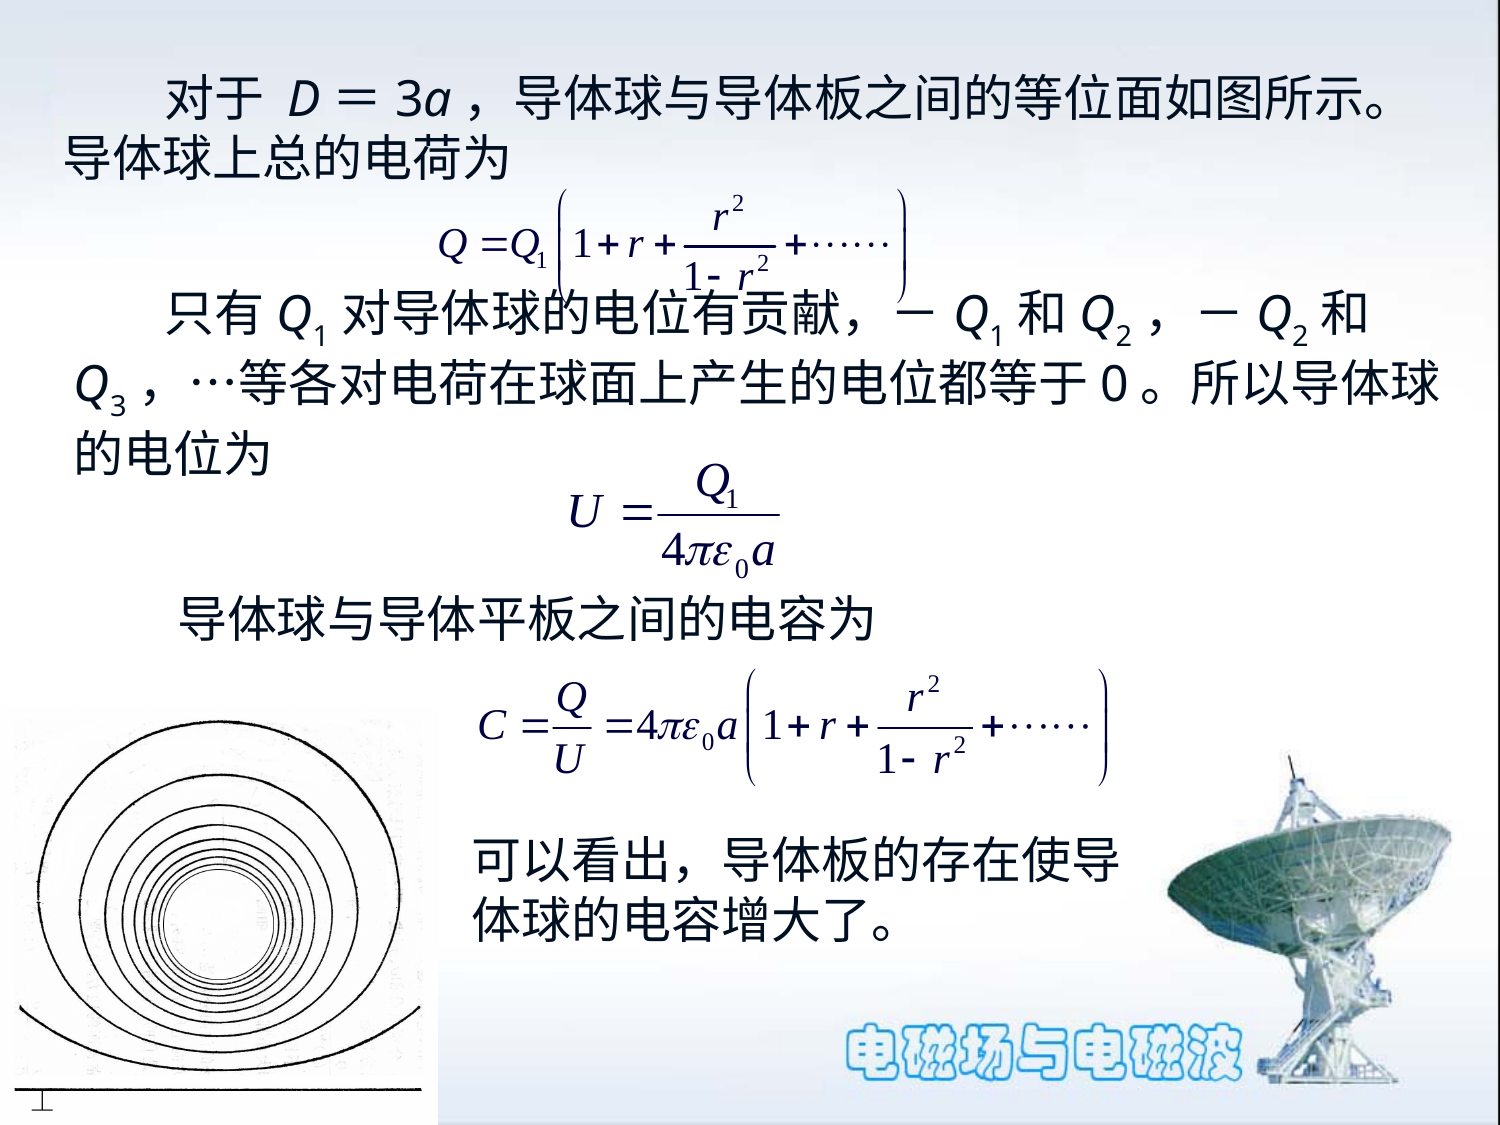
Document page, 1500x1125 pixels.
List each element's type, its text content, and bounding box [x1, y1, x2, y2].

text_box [471, 658, 1123, 798]
text_box 对于 D＝3a，导体球与导体板之间的等位面如图所示。导体球上总的电荷为 [47, 58, 1449, 194]
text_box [431, 179, 920, 314]
text_box 可以看出，导体板的存在使导 体球的电容增大了。 [456, 820, 1137, 956]
text_box 导体球与导体平板之间的电容为 [162, 579, 904, 655]
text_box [562, 449, 789, 589]
text_box 只有Q1对导体球的电位有贡献，－Q1和Q2，－Q2和Q3，…等各对电荷在球面上产生的电位都等于0。所以导体球的电位为 [59, 273, 1485, 490]
picture [0, 0, 1500, 1125]
